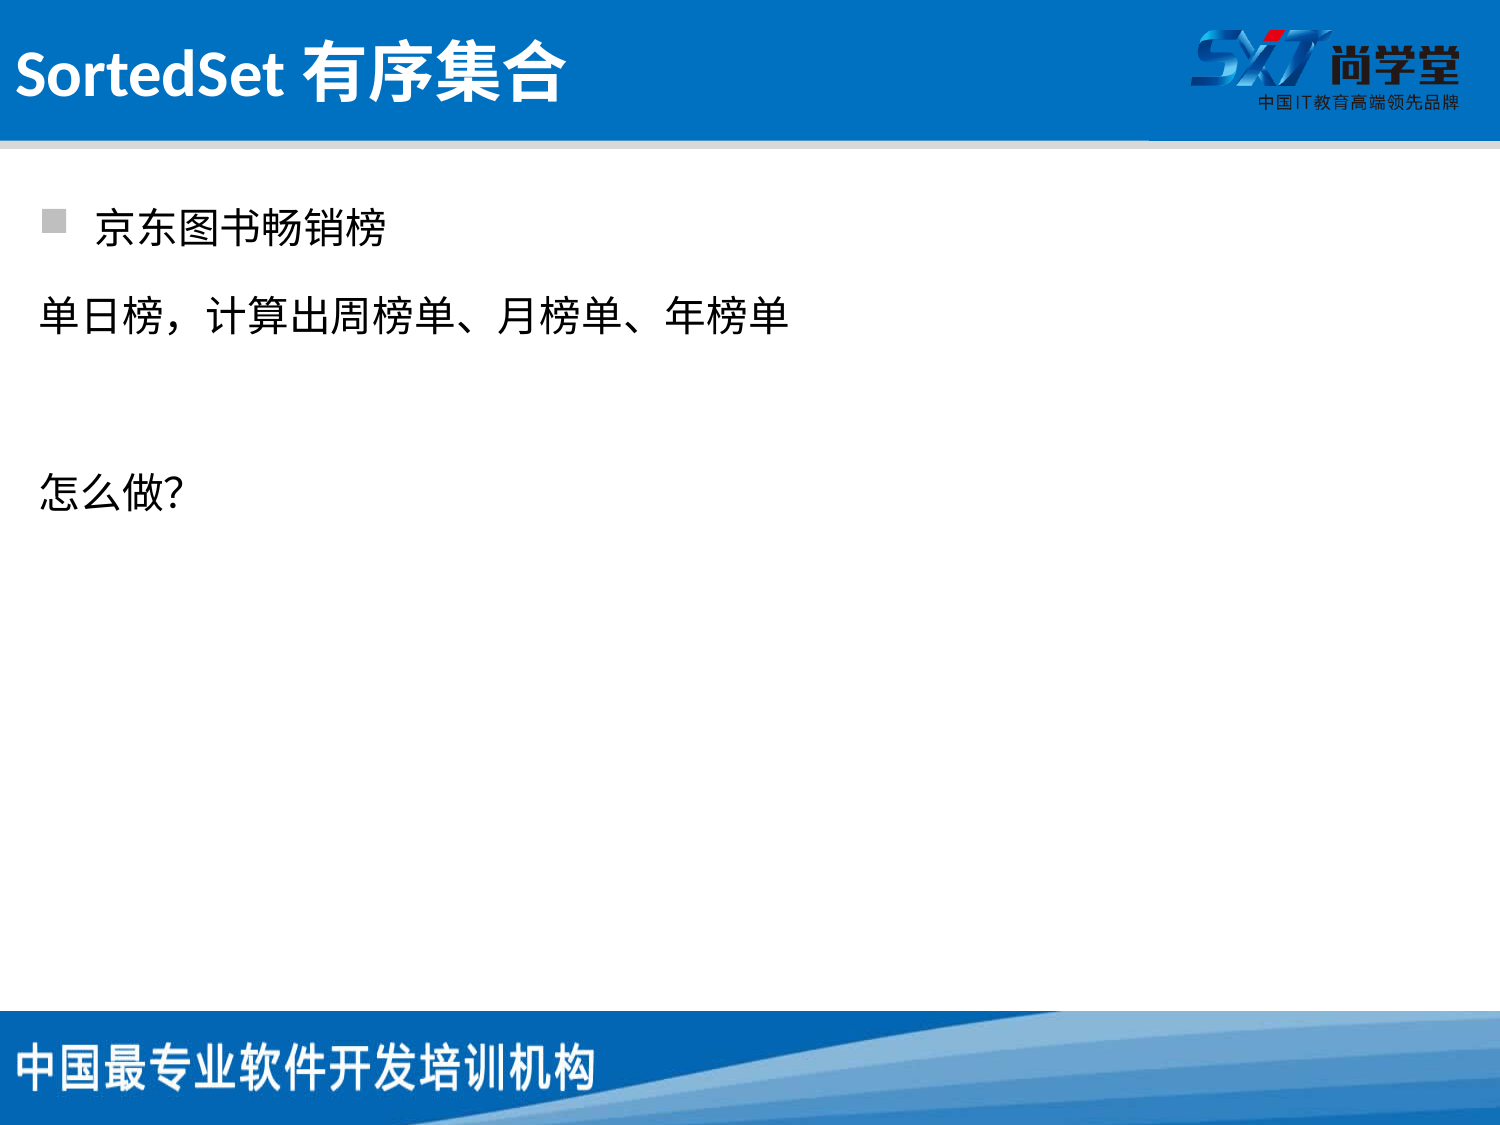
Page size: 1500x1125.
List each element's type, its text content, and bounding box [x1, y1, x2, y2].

picture [0, 1011, 1500, 1125]
list 京东图书畅销榜 单日榜，计算出周榜单、月榜单、年榜单 怎么做？ [23, 164, 1465, 1012]
title SortedSet有序集合 [0, 0, 1161, 141]
picture [1161, 0, 1500, 141]
